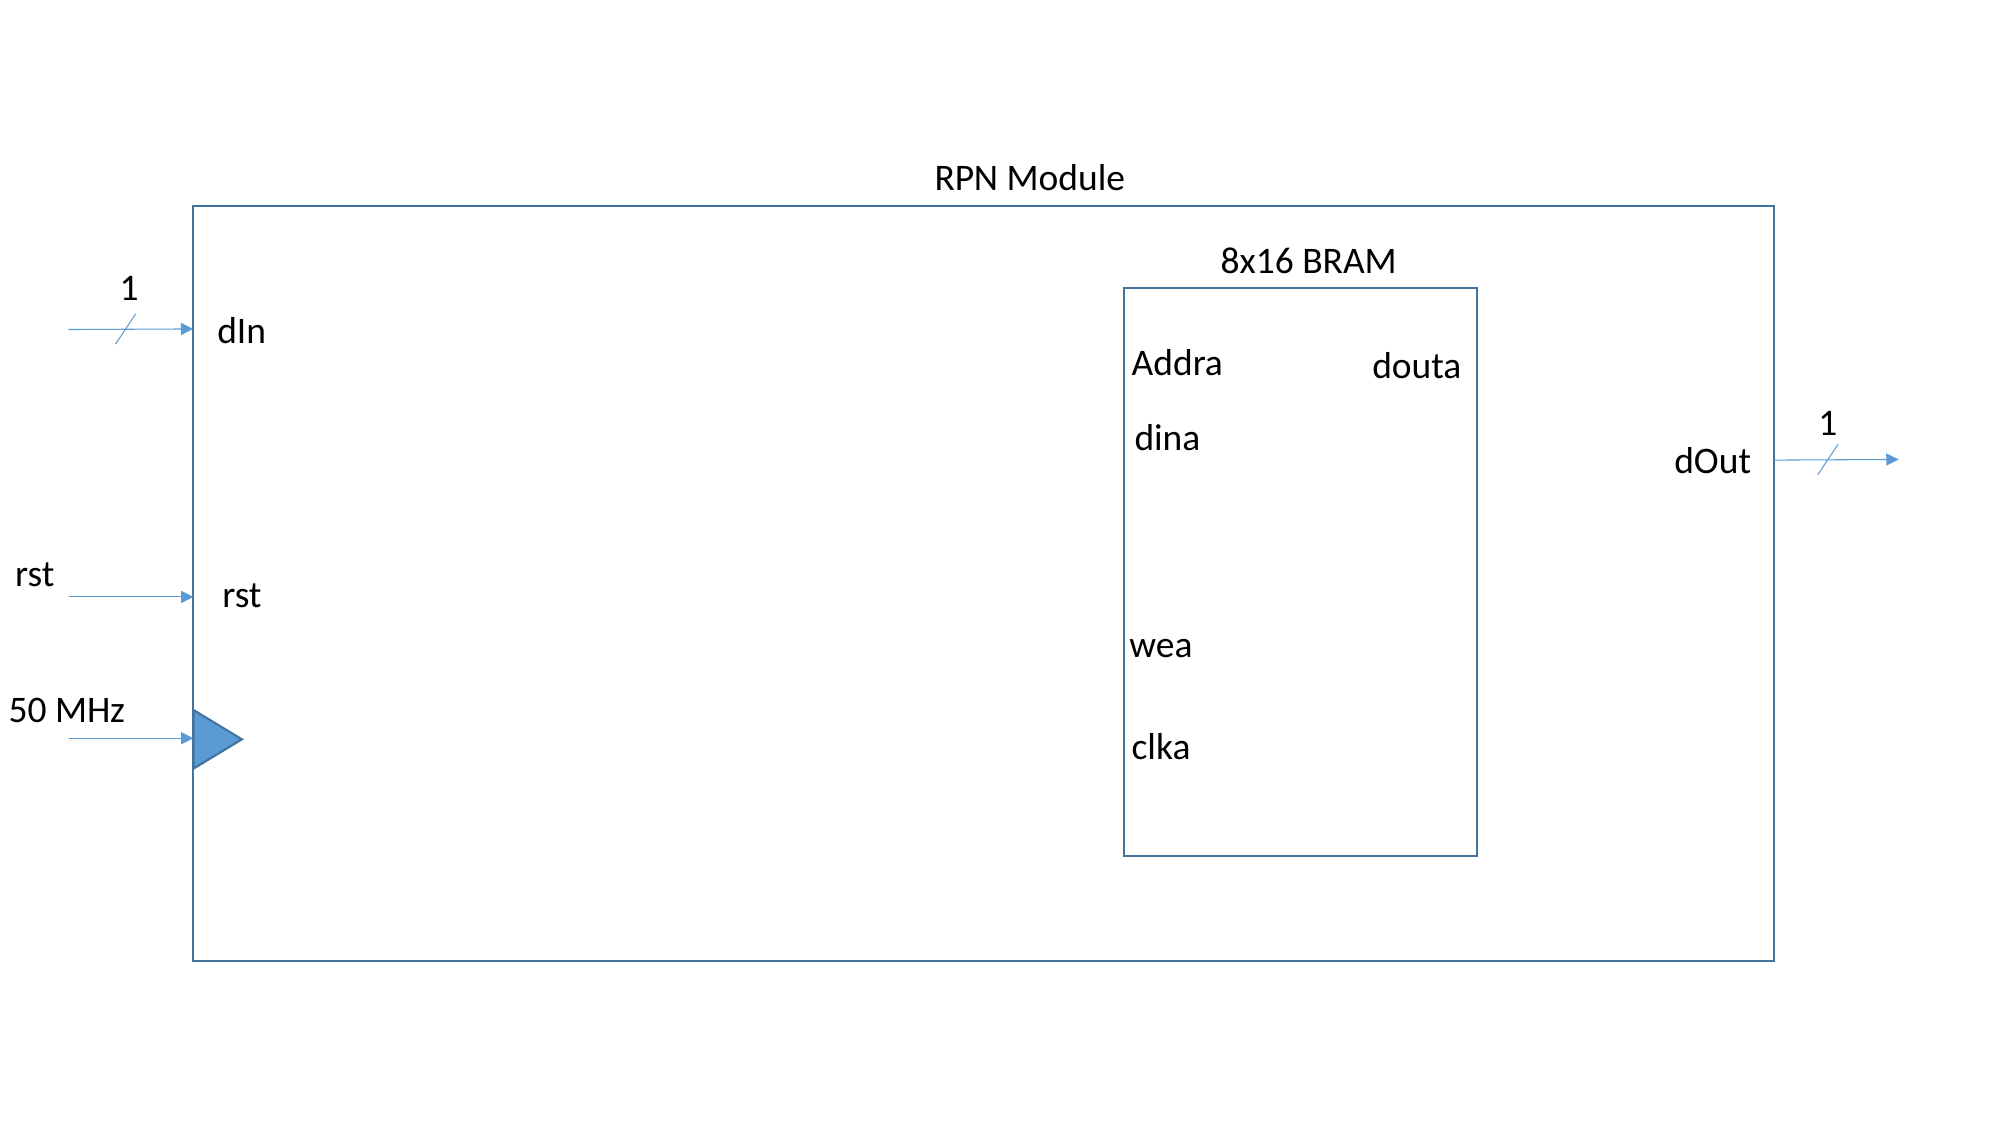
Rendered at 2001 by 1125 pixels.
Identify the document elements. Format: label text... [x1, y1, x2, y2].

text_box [1817, 444, 1838, 475]
text_box 50 MHz [0, 677, 144, 738]
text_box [115, 313, 136, 345]
text_box rst [207, 562, 277, 623]
text_box 1 [104, 255, 154, 316]
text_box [1113, 228, 1478, 856]
text_box dIn [202, 298, 282, 359]
text_box 1 [1803, 390, 1853, 451]
text_box rst [0, 541, 70, 602]
text_box RPN Module [919, 145, 1145, 206]
text_box [192, 205, 1775, 962]
text_box dOut [1659, 429, 1767, 489]
text_box [192, 708, 244, 771]
